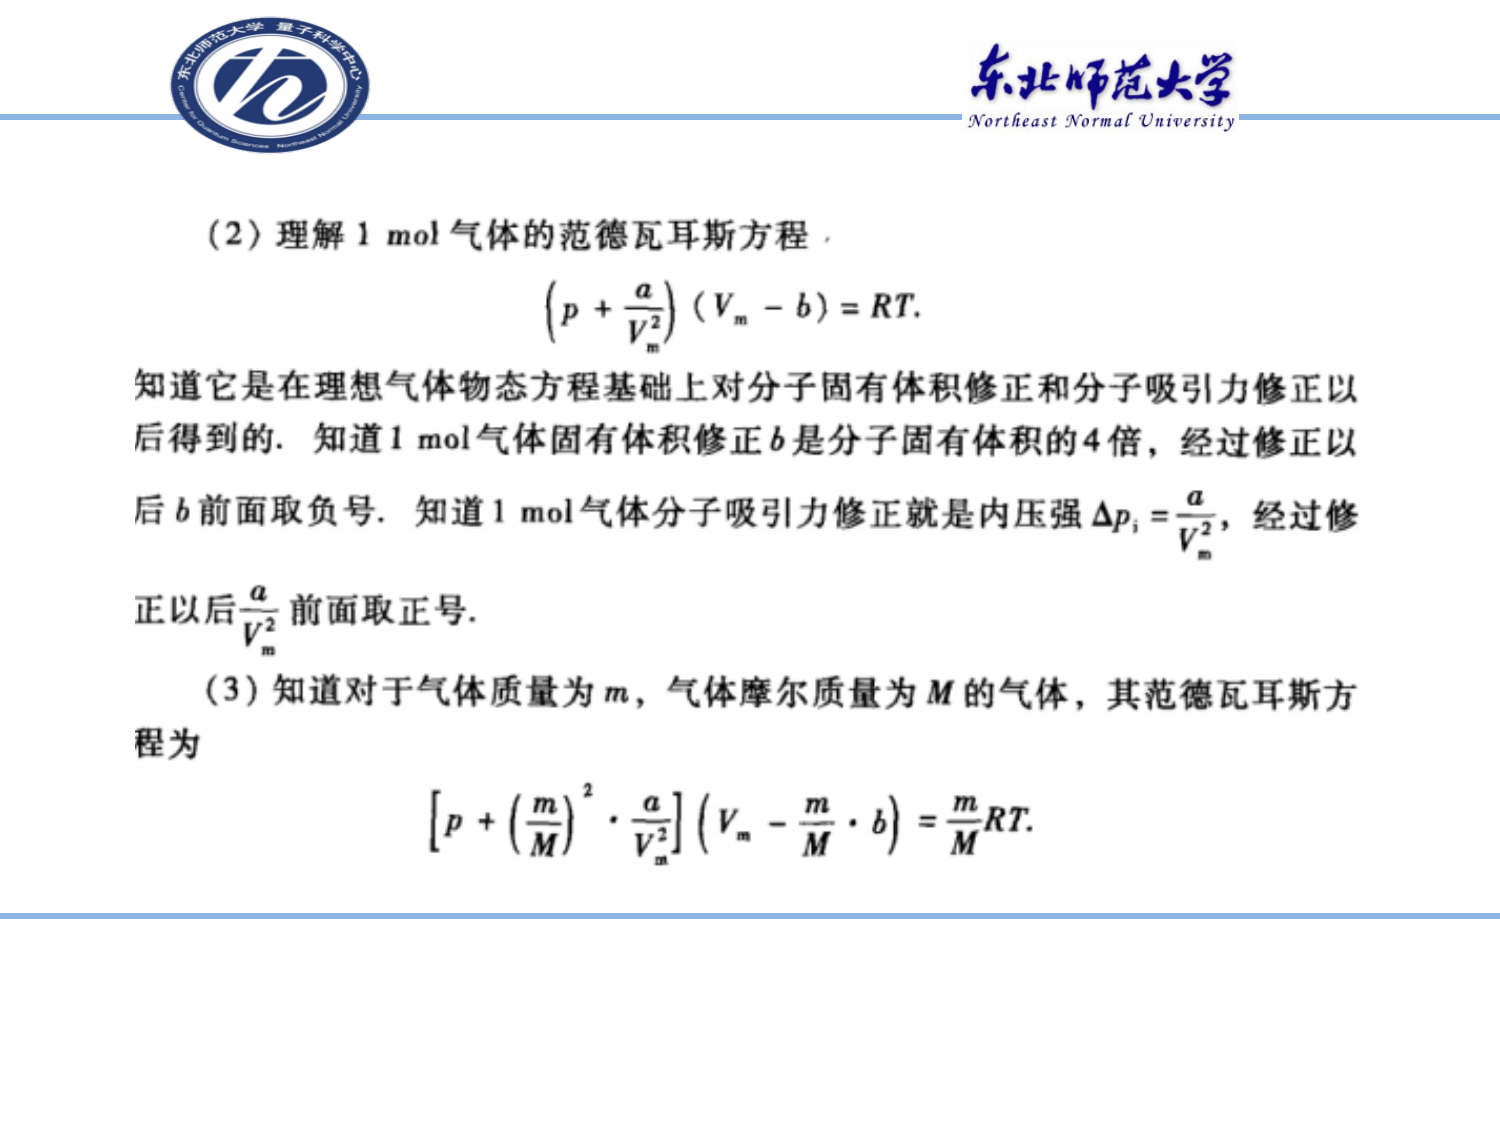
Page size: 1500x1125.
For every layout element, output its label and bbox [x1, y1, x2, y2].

picture [147, 7, 384, 161]
picture [135, 207, 1388, 872]
picture [962, 40, 1239, 132]
